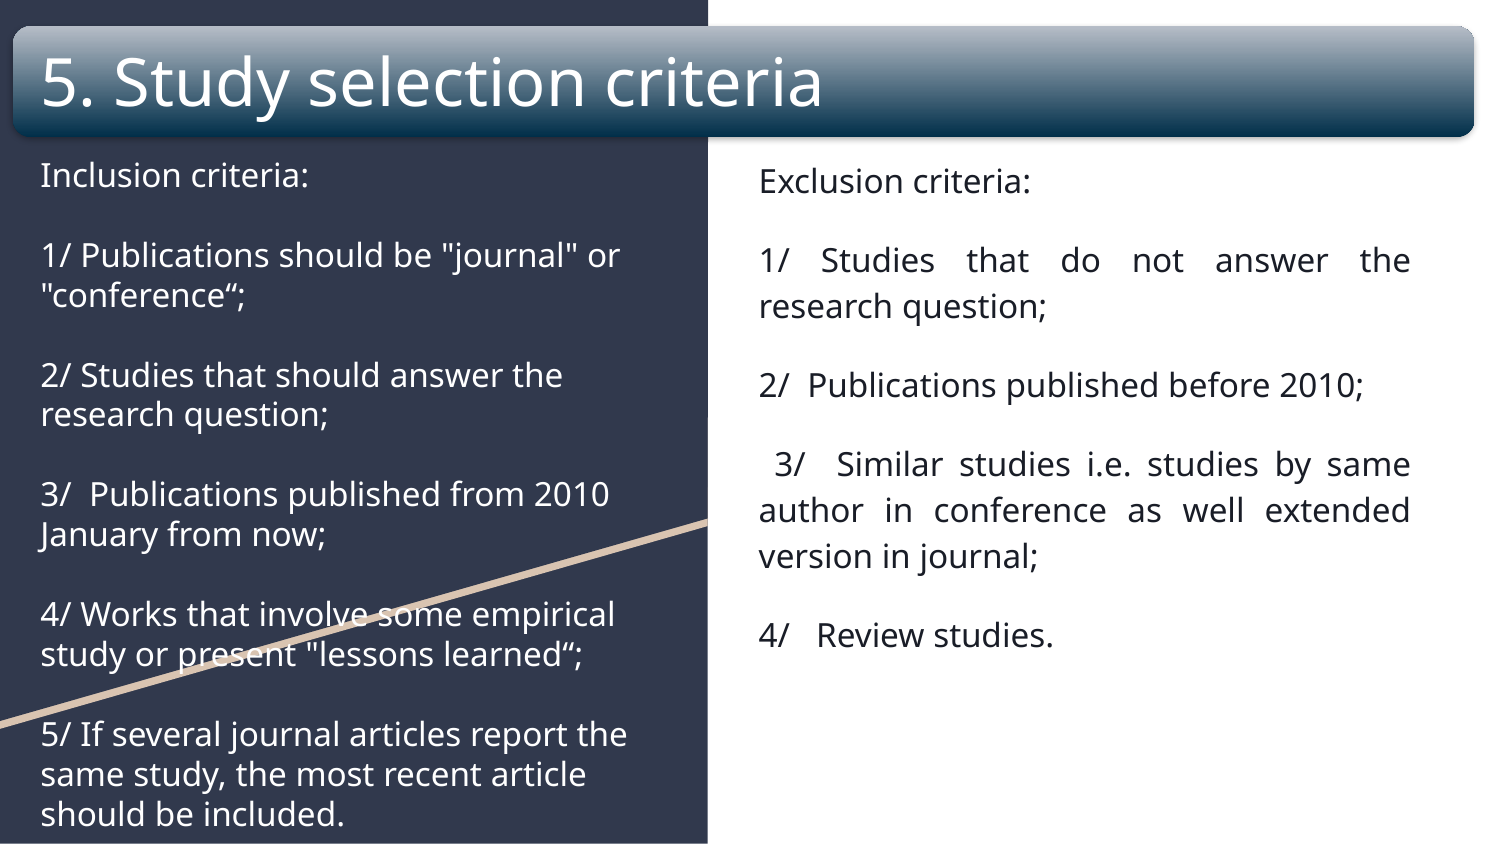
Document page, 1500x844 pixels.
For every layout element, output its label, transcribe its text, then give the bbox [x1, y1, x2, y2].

title Inclusion criteria: 1/ Publications should be "journal" or "conference“; 2/ Studies that should answer the research question; 3/ Publications published from 2010 January from now; 4/ Works that involve some empirical study or present "lessons learned“; 5/ If several journal articles report the same study, the most recent article should be included. [25, 162, 707, 551]
text_box 5. Study selection criteria [25, 24, 1072, 162]
text_box [1072, 26, 1475, 138]
list Exclusion criteria: 1/ Studies that do not answer the research question; 2/ Publications published before 2010; 3/ Similar studies i.e. studies by same author in conference as well extended version in journal; 4/ Review studies. [743, 145, 1428, 812]
text_box [12, 27, 25, 137]
